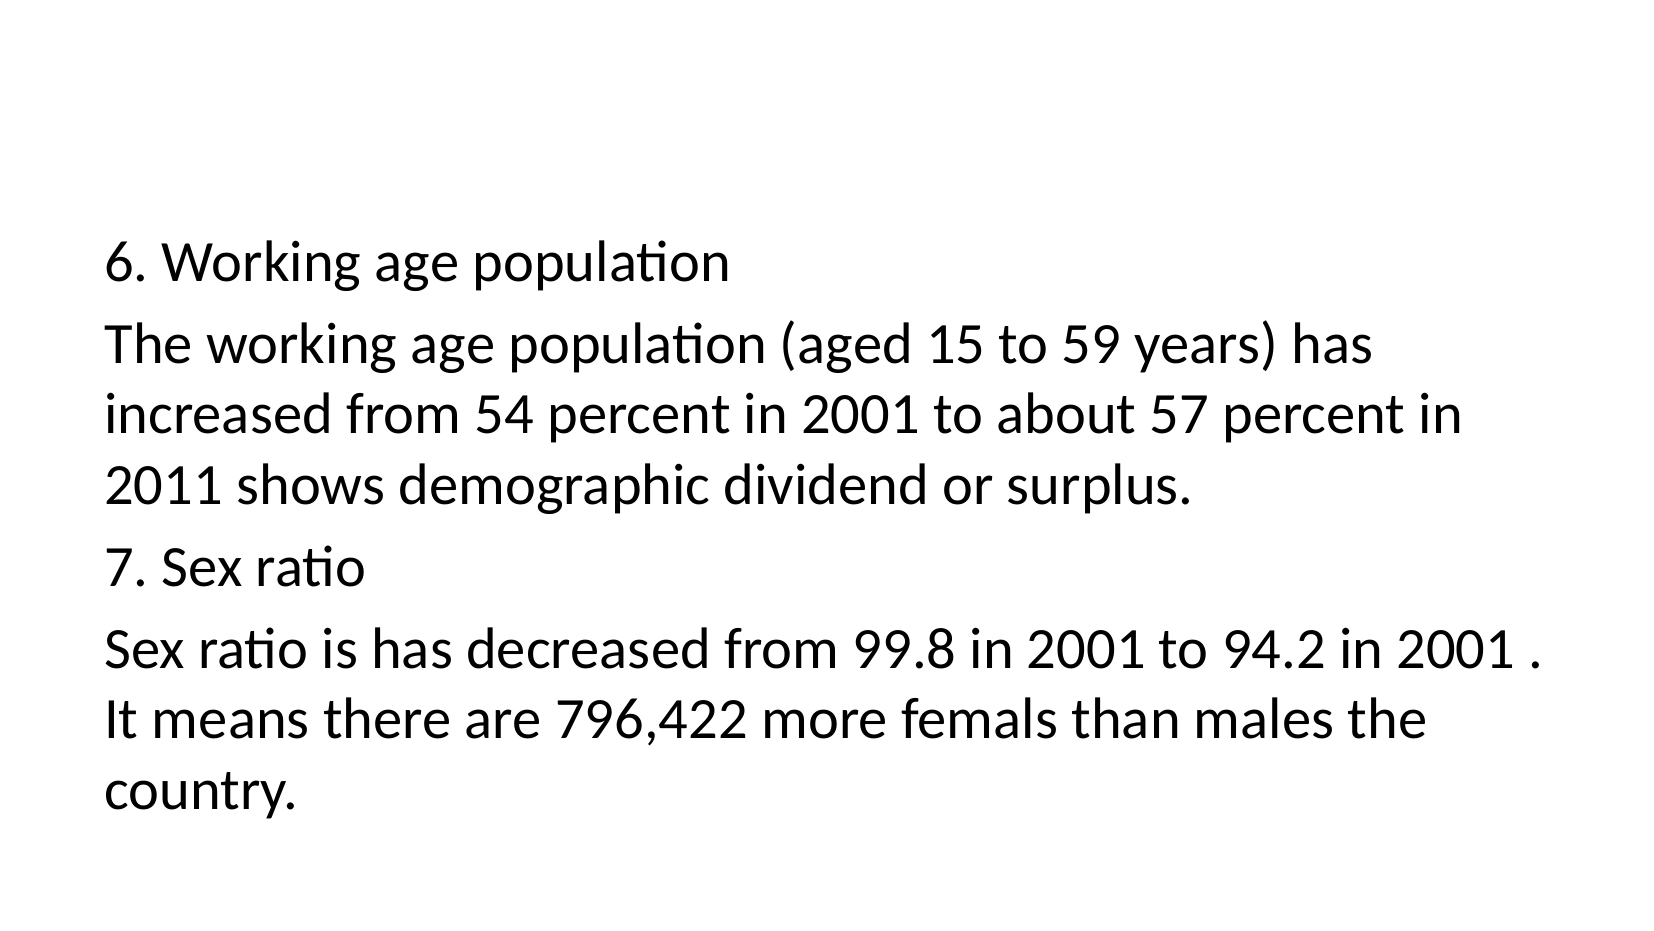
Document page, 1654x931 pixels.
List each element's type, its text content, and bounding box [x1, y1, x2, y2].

list 6. Working age population The working age population (aged 15 to 59 years) has increased from 54 percent in 2001 to about 57 percent in 2011 shows demographic dividend or surplus. 7. Sex ratio Sex ratio is has decreased from 99.8 in 2001 to 94.2 in 2001 . It means there are 796,422 more femals than males the country. [89, 215, 1578, 829]
